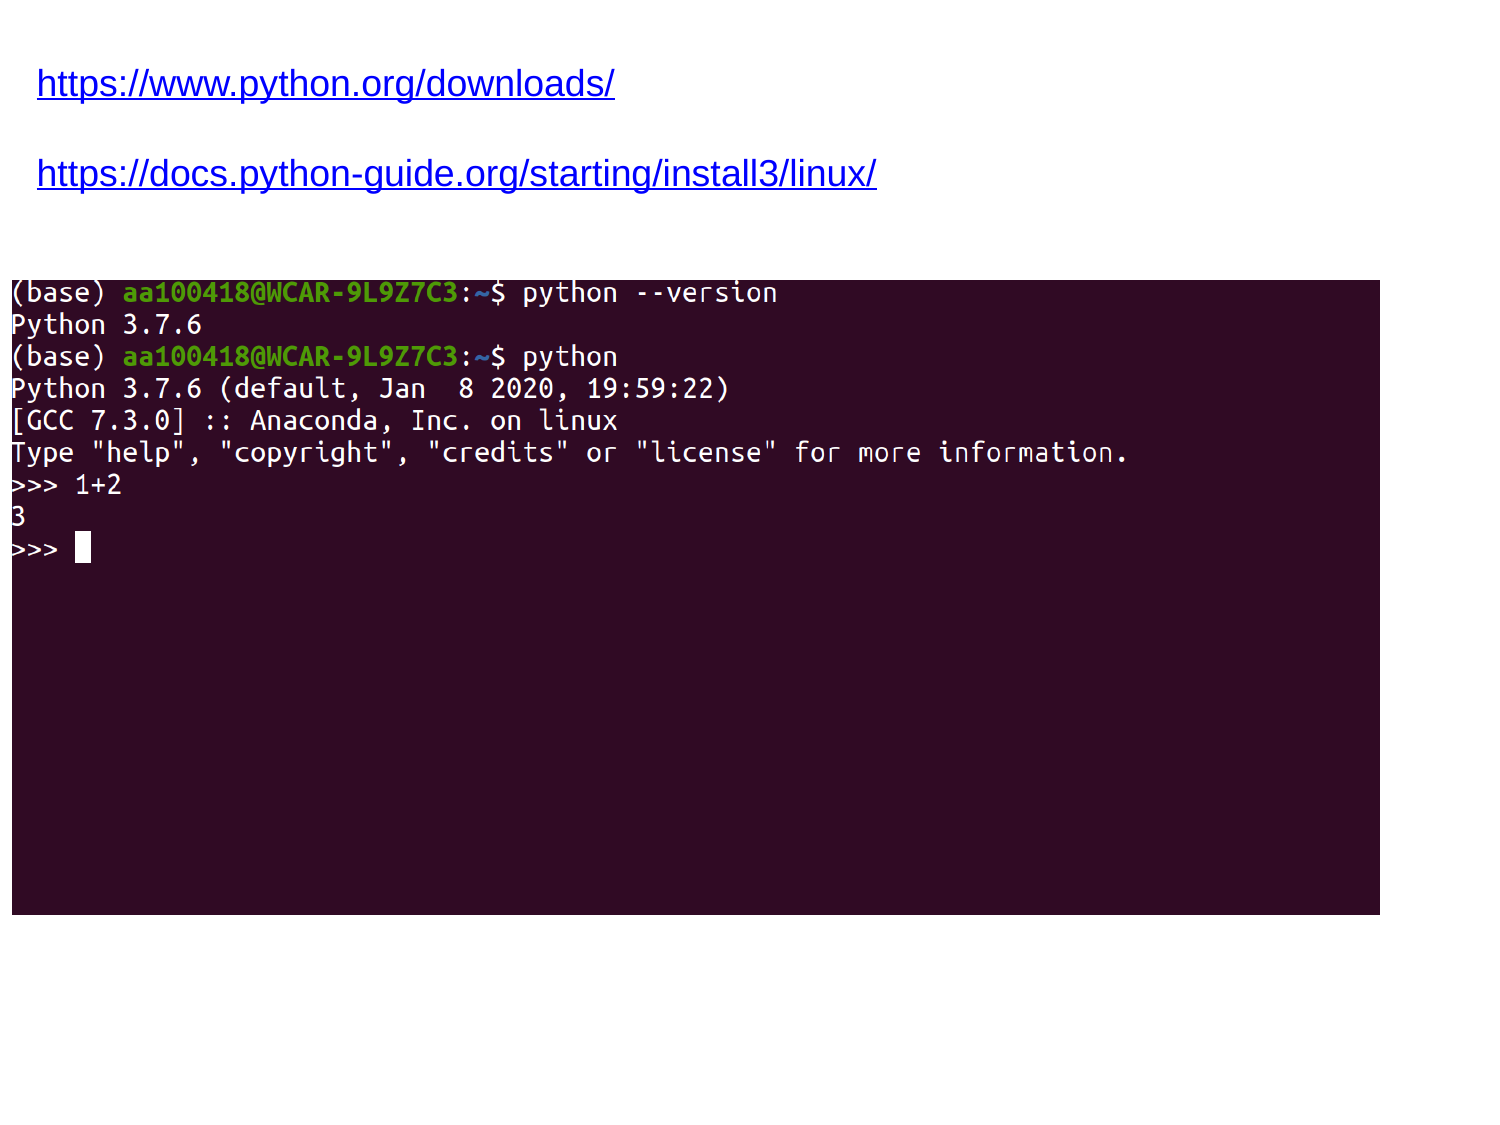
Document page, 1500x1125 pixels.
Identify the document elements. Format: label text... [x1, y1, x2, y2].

picture [11, 280, 1381, 916]
text_box https://www.python.org/downloads/ https://docs.python-guide.org/starting/install3/linux/ [21, 51, 930, 234]
